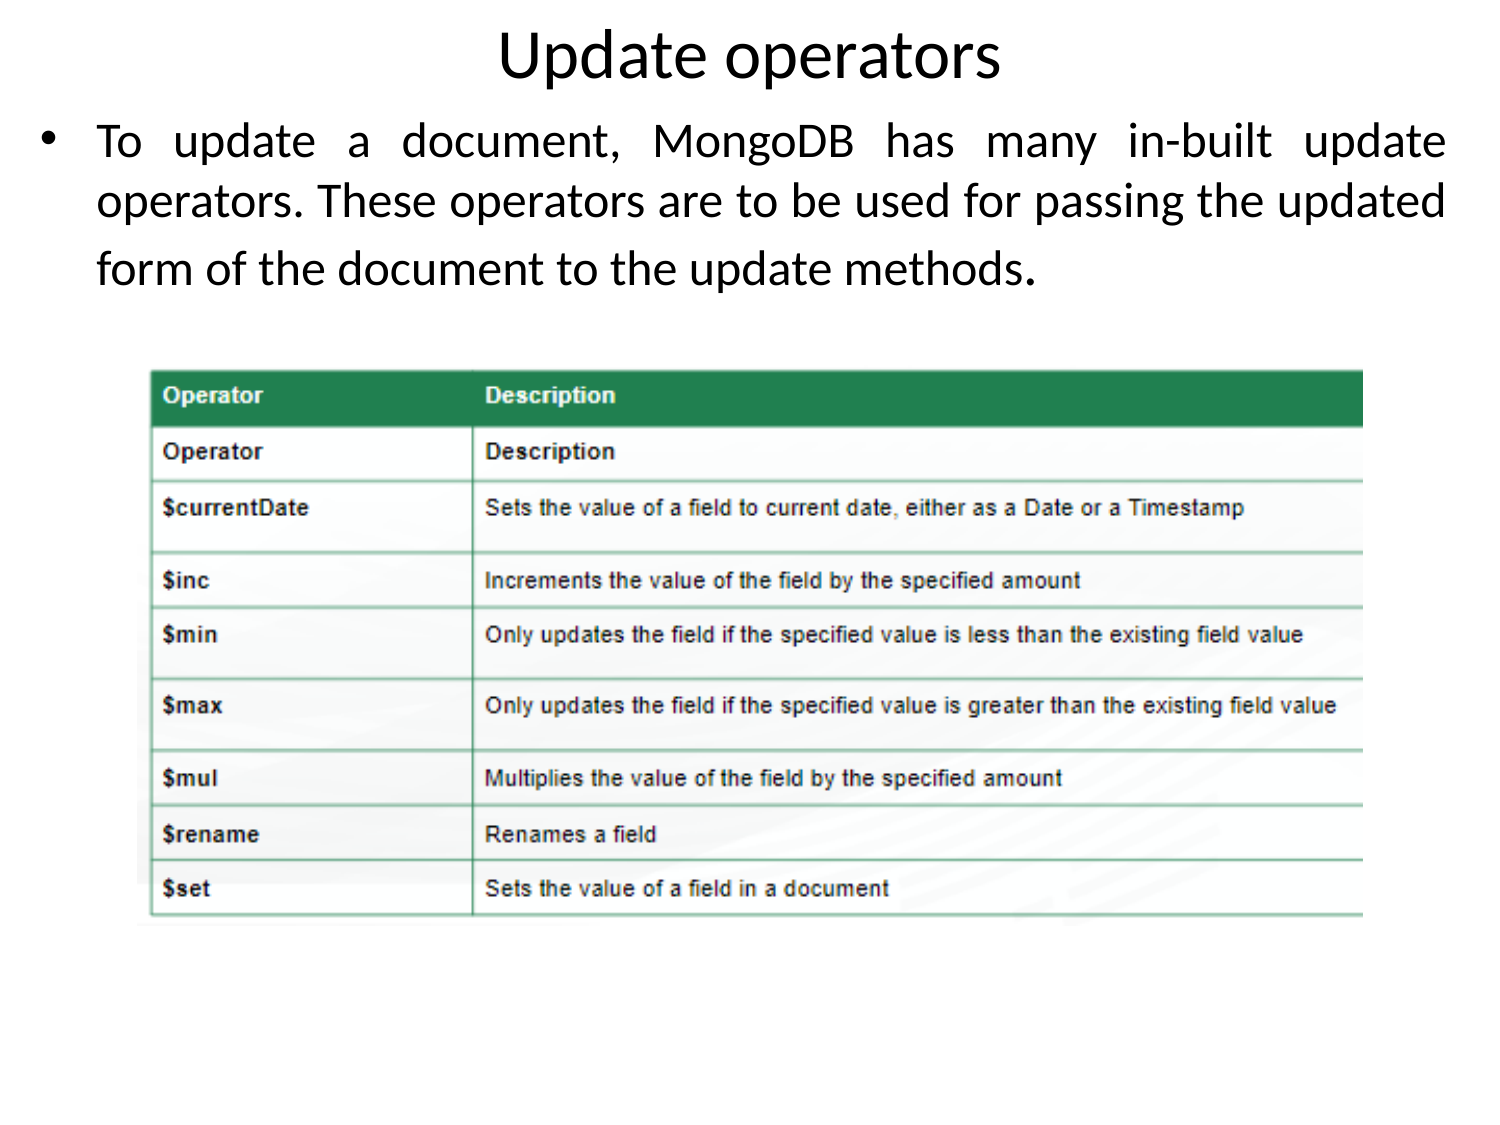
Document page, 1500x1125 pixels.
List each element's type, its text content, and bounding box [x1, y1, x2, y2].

title Update operators [75, 0, 1425, 99]
list To update a document, MongoDB has many in-built update operators. These operators are to be used for passing the updated form of the document to the update methods. [24, 99, 1463, 1088]
picture [137, 362, 1363, 927]
